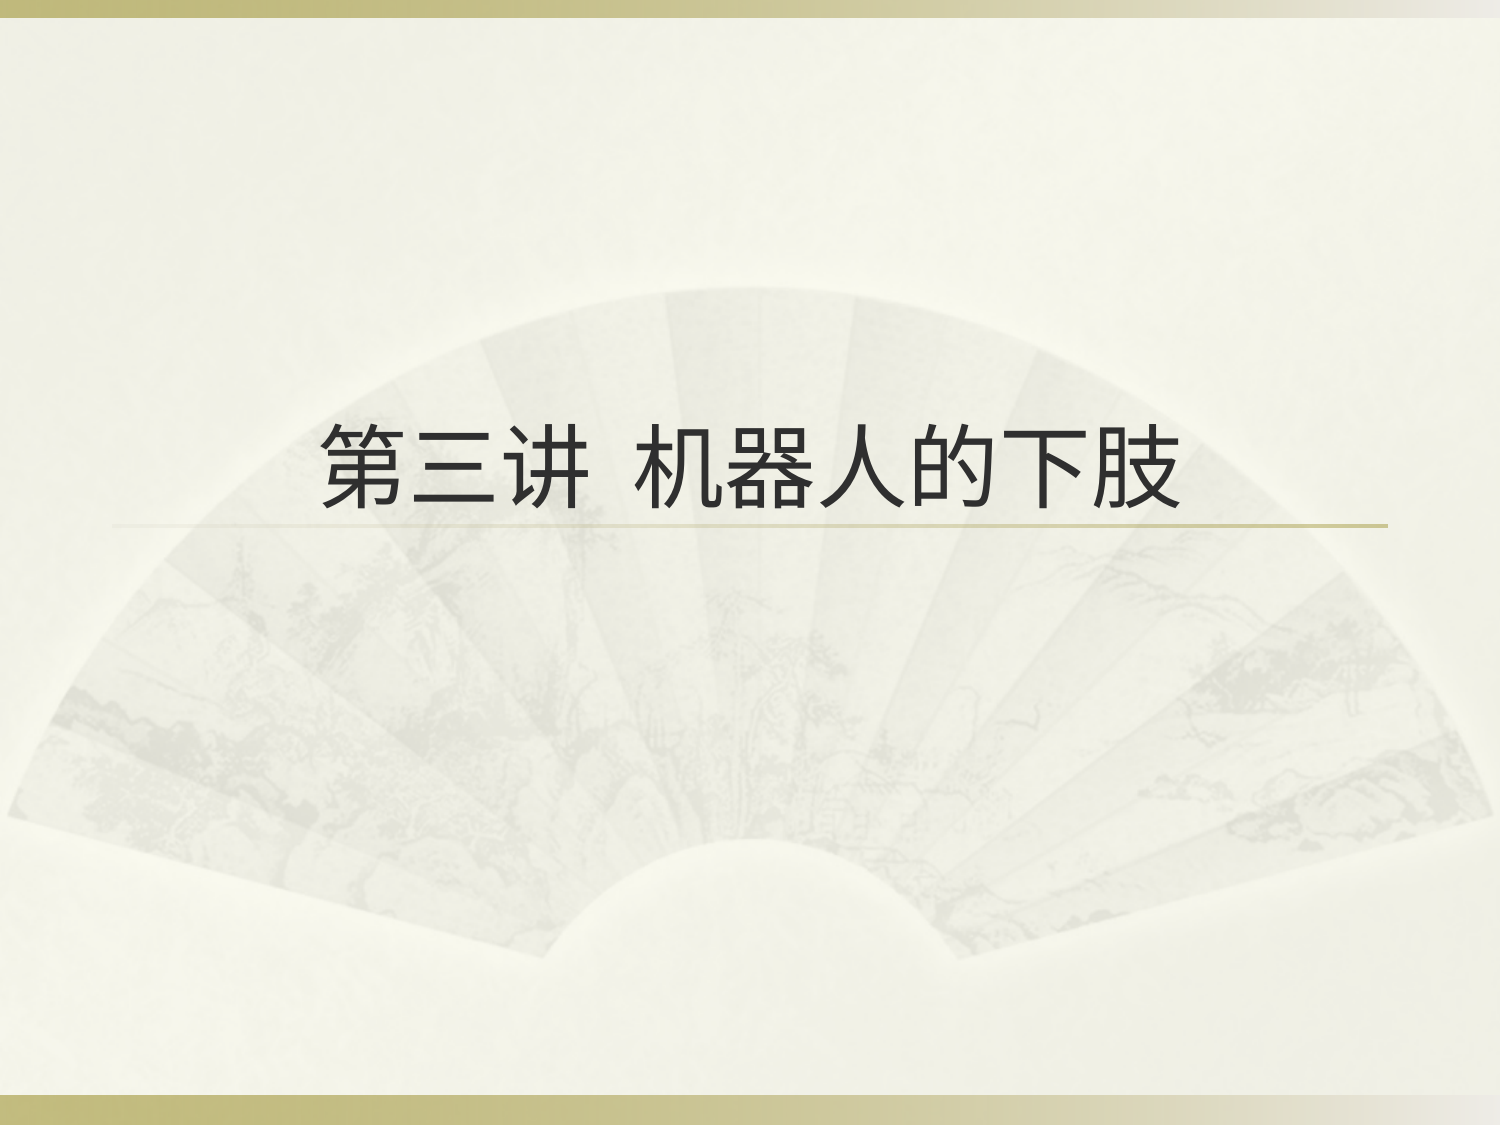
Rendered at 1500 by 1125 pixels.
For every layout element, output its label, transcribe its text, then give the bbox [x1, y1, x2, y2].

title 第三讲 机器人的下肢 [112, 275, 1388, 528]
